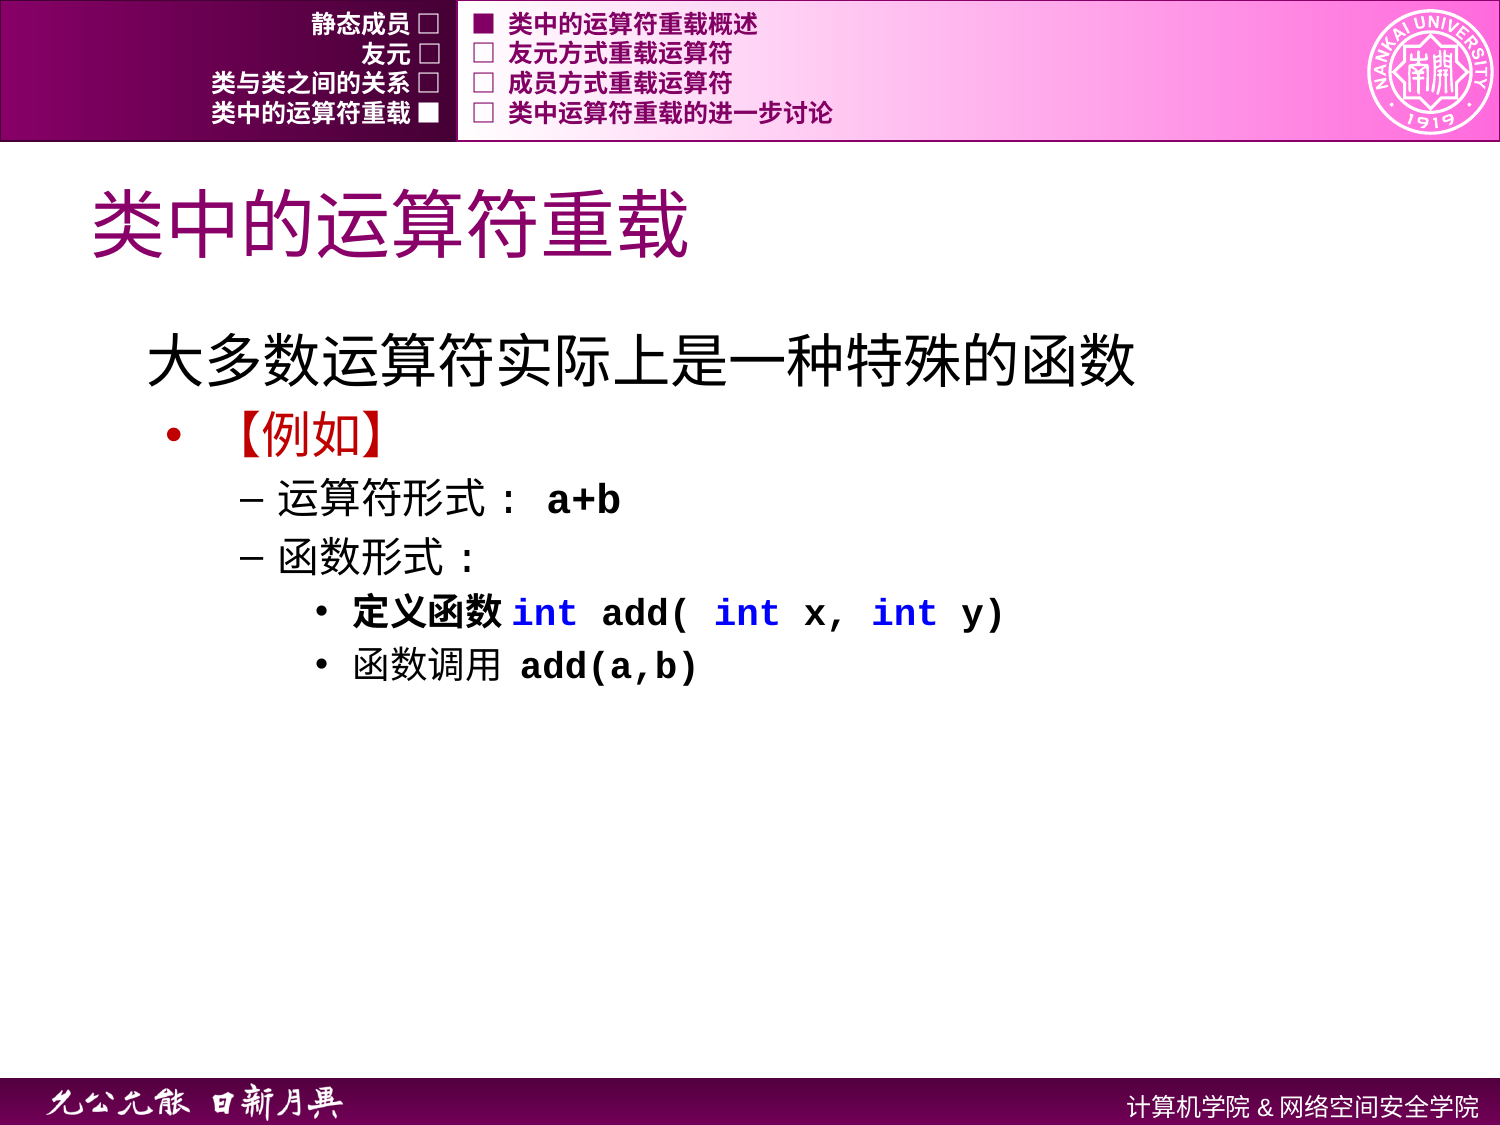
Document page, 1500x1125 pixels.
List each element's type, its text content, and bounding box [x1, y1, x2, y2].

text_box □ 成员方式重载运算符 [459, 66, 1361, 95]
text_box 静态成员 □ [0, 7, 459, 36]
list 大多数运算符实际上是一种特殊的函数 【例如】 运算符形式: a+b 函数形式: 定义函数int add( int x, int y) 函数调用 add(a,b) [74, 316, 1426, 1055]
text_box 类与类之间的关系 □ [0, 66, 459, 95]
text_box □ 友元方式重载运算符 [459, 36, 1361, 66]
text_box □ 类中运算符重载的进一步讨论 [455, 95, 1361, 129]
text_box 类中的运算符重载 ■ [0, 95, 455, 129]
text_box ■ 类中的运算符重载概述 [459, 7, 1361, 36]
text_box 友元 □ [0, 36, 459, 66]
title 类中的运算符重载 [74, 163, 1426, 282]
picture [35, 1081, 356, 1122]
